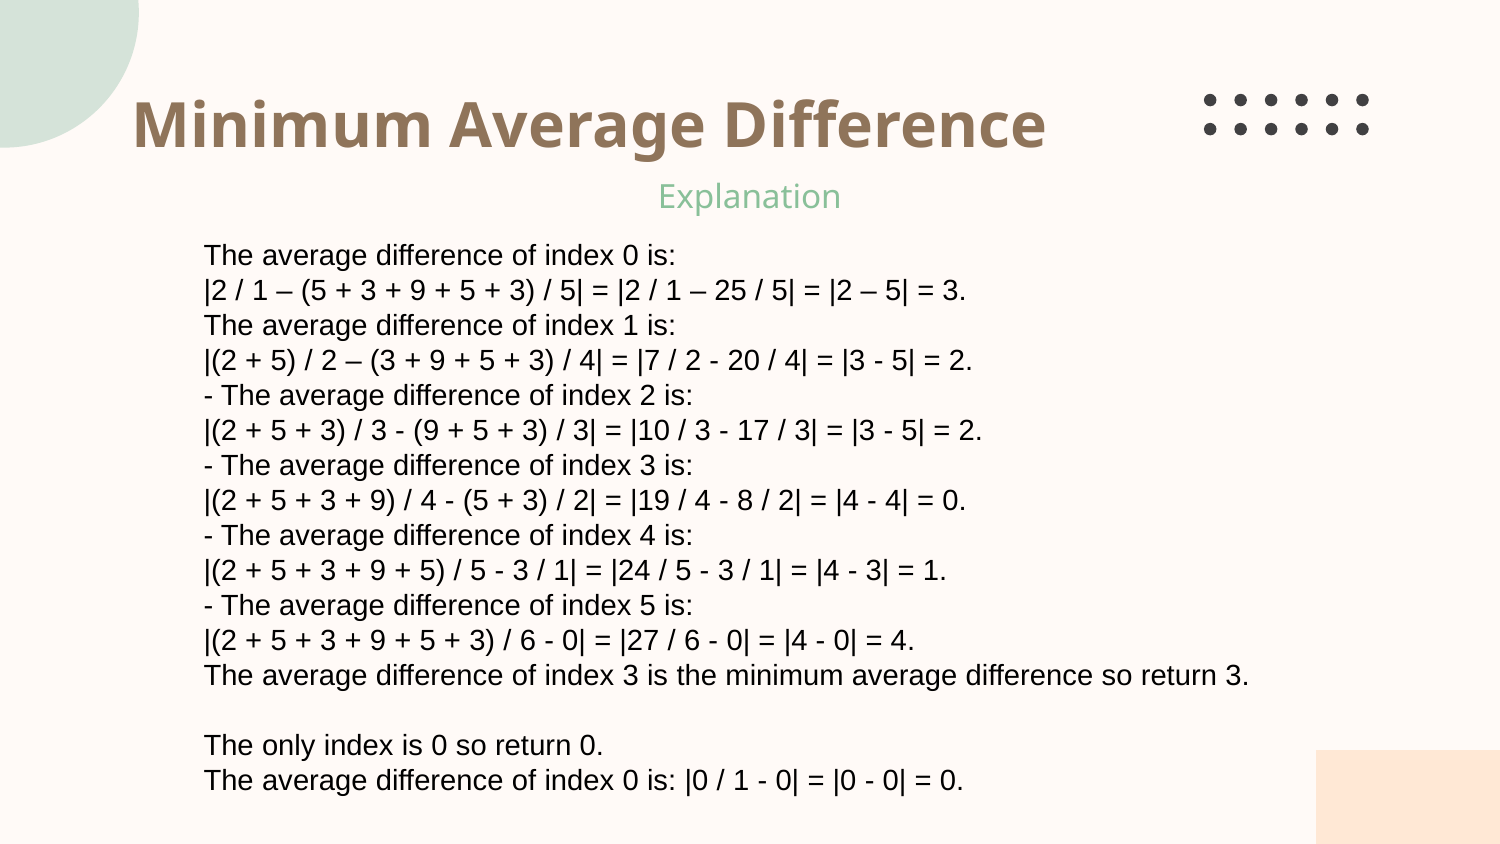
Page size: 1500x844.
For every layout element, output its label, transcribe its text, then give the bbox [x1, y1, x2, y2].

text_box The average difference of index 0 is: |2 / 1 – (5 + 3 + 9 + 5 + 3) / 5| = |2 / 1 – 25 / 5| = |2 – 5| = 3. The average difference of index 1 is: |(2 + 5) / 2 – (3 + 9 + 5 + 3) / 4| = |7 / 2 - 20 / 4| = |3 - 5| = 2. - The average difference of index 2 is: |(2 + 5 + 3) / 3 - (9 + 5 + 3) / 3| = |10 / 3 - 17 / 3| = |3 - 5| = 2. - The average difference of index 3 is: |(2 + 5 + 3 + 9) / 4 - (5 + 3) / 2| = |19 / 4 - 8 / 2| = |4 - 4| = 0. - The average difference of index 4 is: |(2 + 5 + 3 + 9 + 5) / 5 - 3 / 1| = |24 / 5 - 3 / 1| = |4 - 3| = 1. - The average difference of index 5 is: |(2 + 5 + 3 + 9 + 5 + 3) / 6 - 0| = |27 / 6 - 0| = |4 - 0| = 4. The average difference of index 3 is the minimum average difference so return 3. The only index is 0 so return 0. The average difference of index 0 is: |0 / 1 - 0| = |0 - 0| = 0. [188, 229, 1369, 839]
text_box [1203, 93, 1369, 136]
title Explanation [473, 169, 1027, 221]
title Minimum Average Difference [116, 75, 1384, 170]
